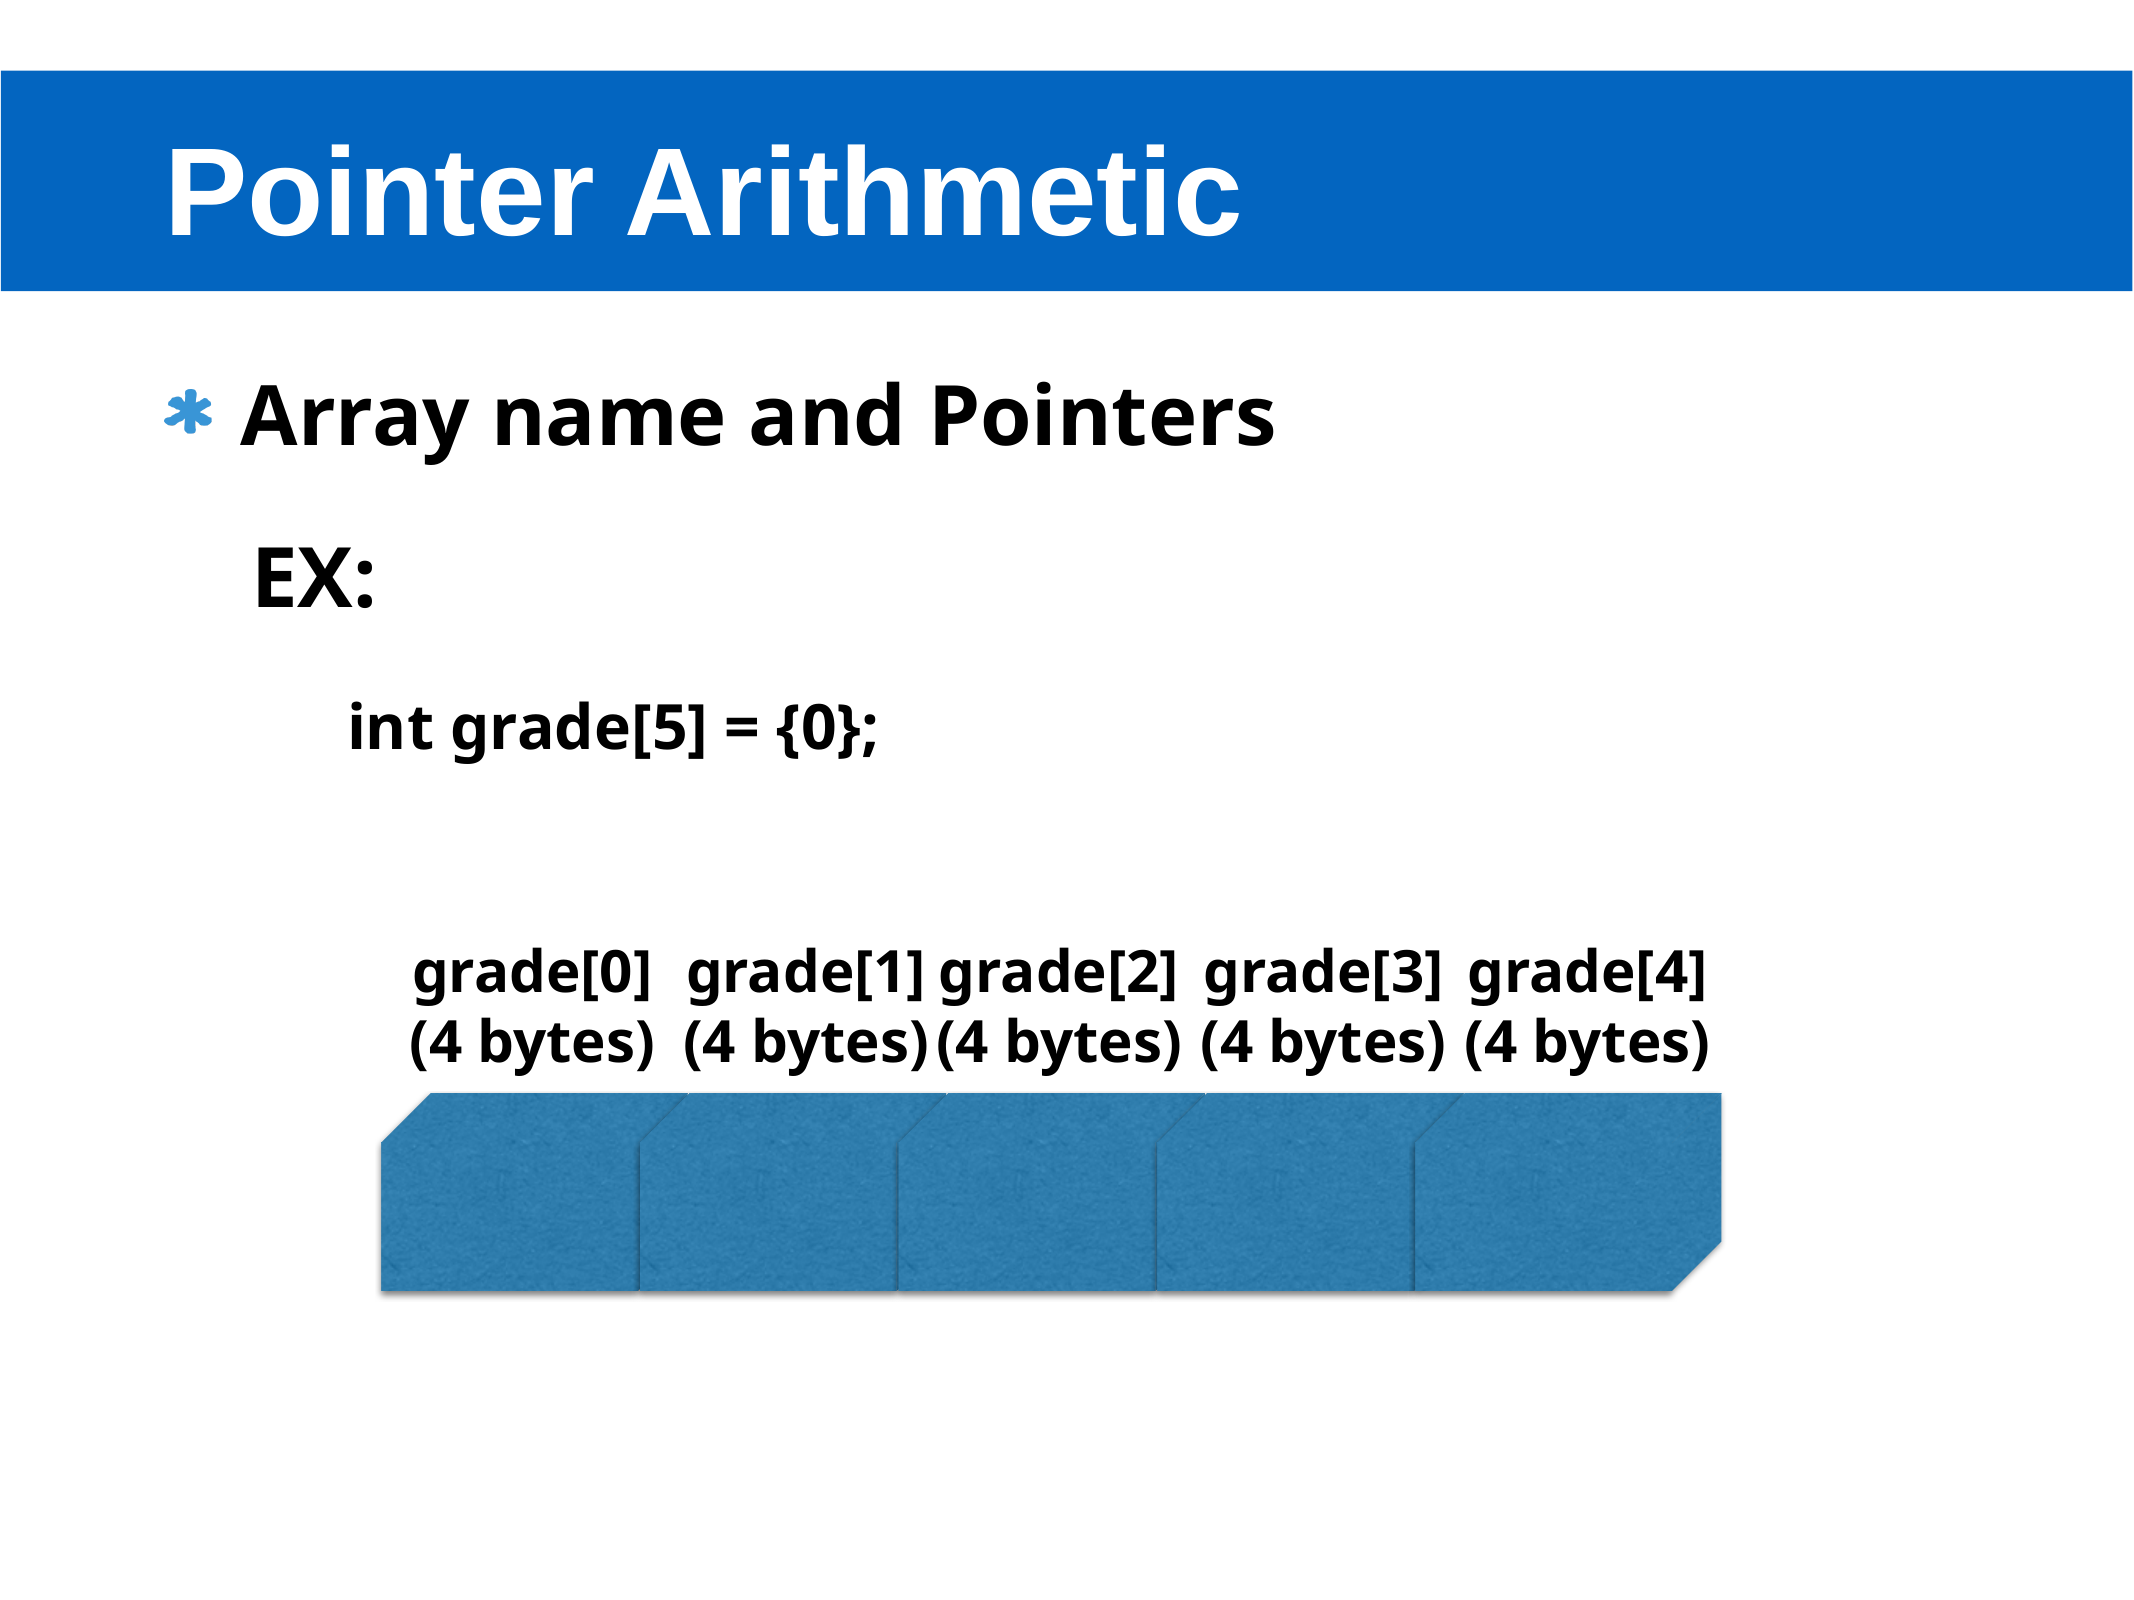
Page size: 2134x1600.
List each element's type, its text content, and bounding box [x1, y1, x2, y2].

text_box grade[2] (4 bytes) [906, 925, 1170, 1083]
text_box [640, 1093, 943, 1291]
text_box grade[3] (4 bytes) [1170, 925, 1434, 1083]
text_box grade[0] (4 bytes) [379, 925, 653, 1083]
text_box [1415, 1093, 1722, 1291]
picture [164, 389, 212, 434]
text_box Array name and Pointers EX: int grade[5] = {0}; [156, 353, 2100, 1560]
text_box [381, 1093, 684, 1291]
text_box grade[1] (4 bytes) [653, 925, 906, 1083]
text_box [898, 1093, 1202, 1291]
text_box [0, 70, 155, 292]
text_box grade[4] (4 bytes) [1434, 925, 1741, 1083]
text_box [1157, 1093, 1459, 1291]
title Pointer Arithmetic [155, 7, 1978, 363]
text_box [1978, 70, 2133, 292]
